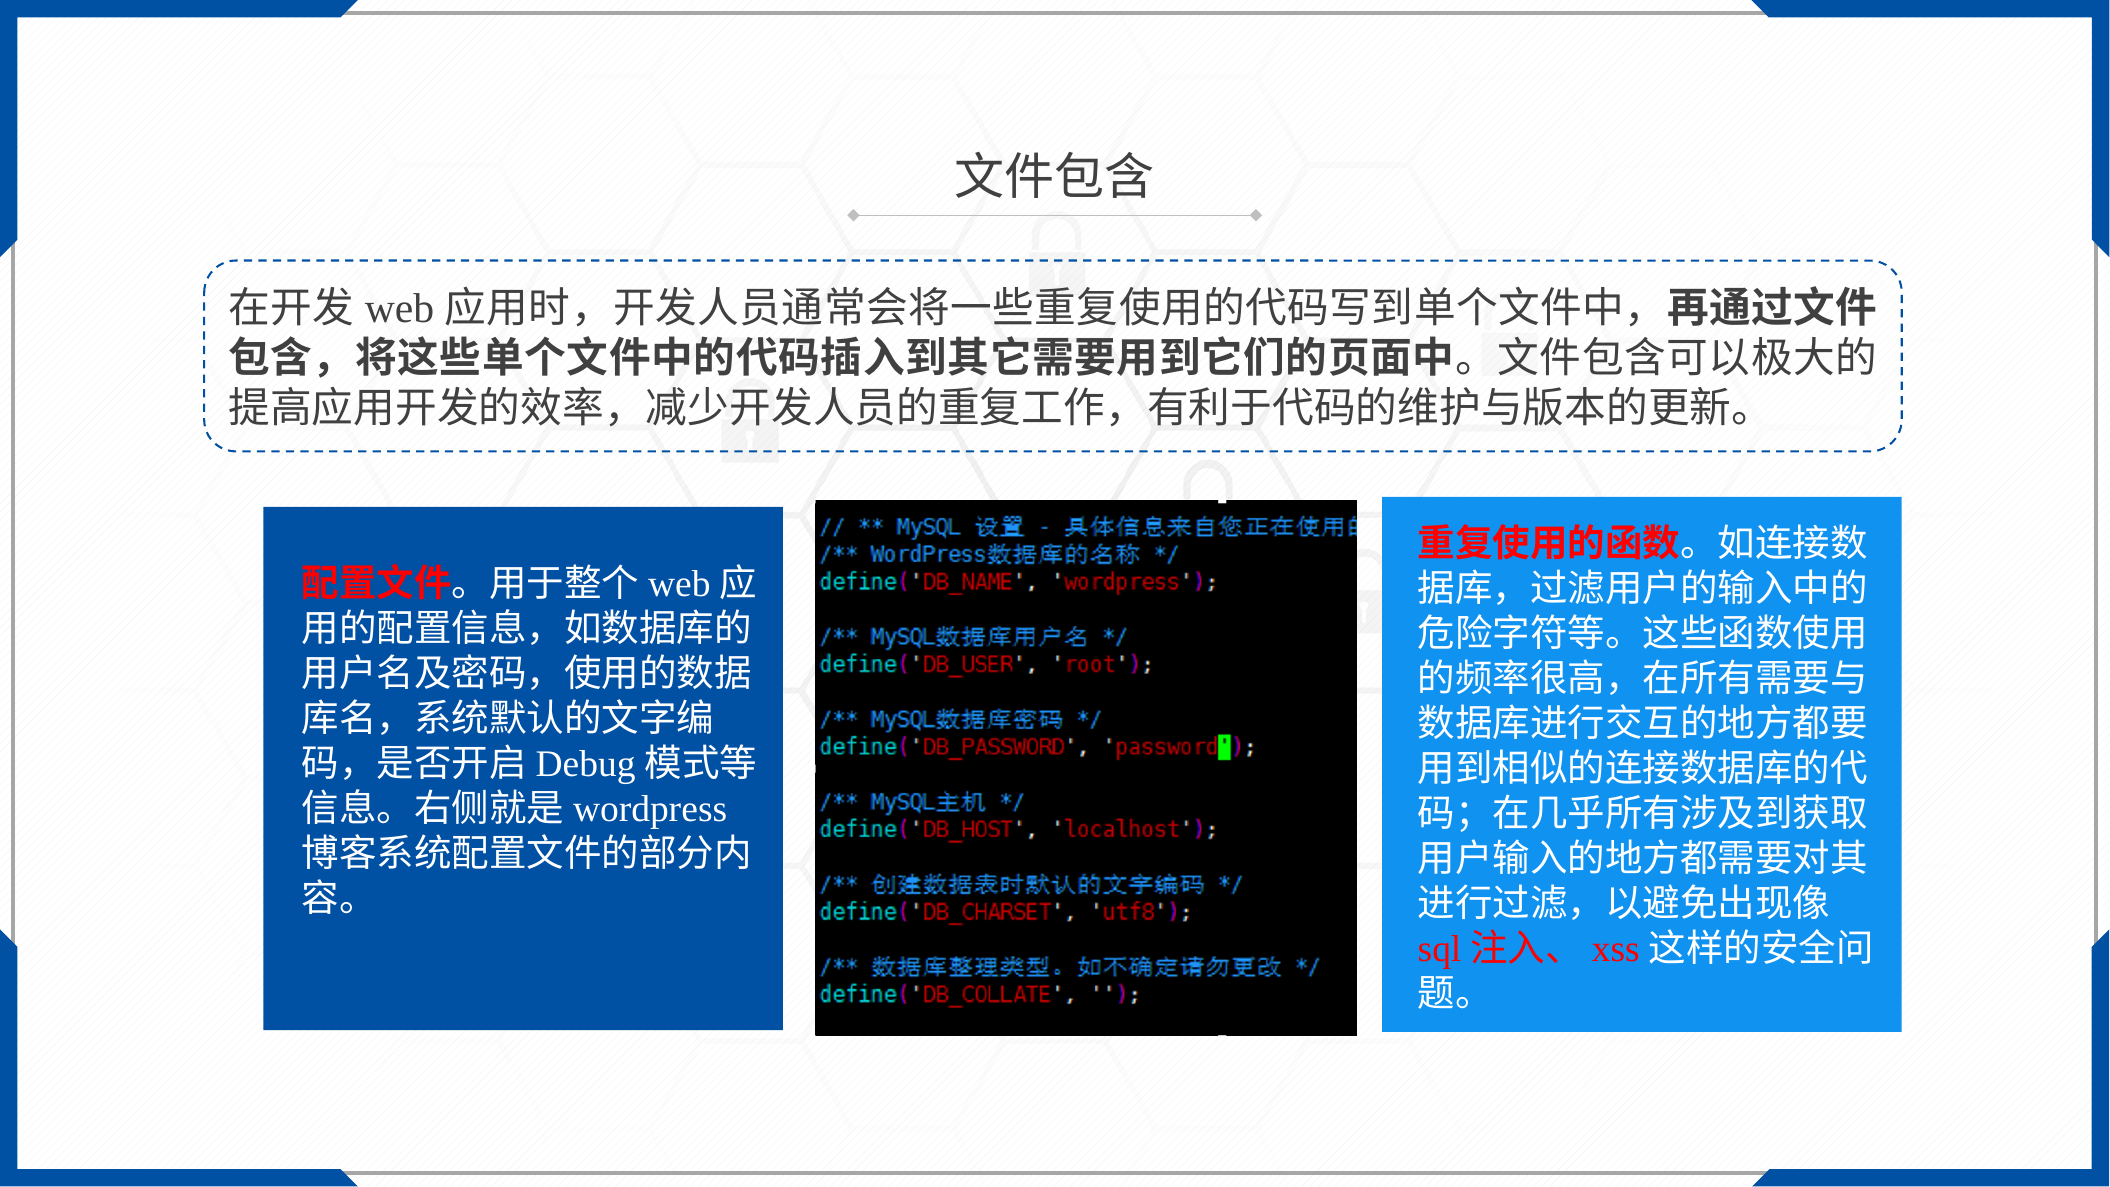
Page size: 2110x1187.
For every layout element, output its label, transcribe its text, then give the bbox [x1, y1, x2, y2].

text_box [853, 137, 1256, 216]
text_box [1382, 496, 1902, 1151]
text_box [263, 506, 783, 1031]
picture [80, 0, 2029, 1187]
text_box 在开发web应用时，开发人员通常会将一些重复使用的代码写到单个文件中，再通过文件包含，将这些单个文件中的代码插入到其它需要用到它们的页面中。文件包含可以极大的提高应用开发的效率，减少开发人员的重复工作，有利于代码的维护与版本的更新。 [203, 259, 1903, 453]
